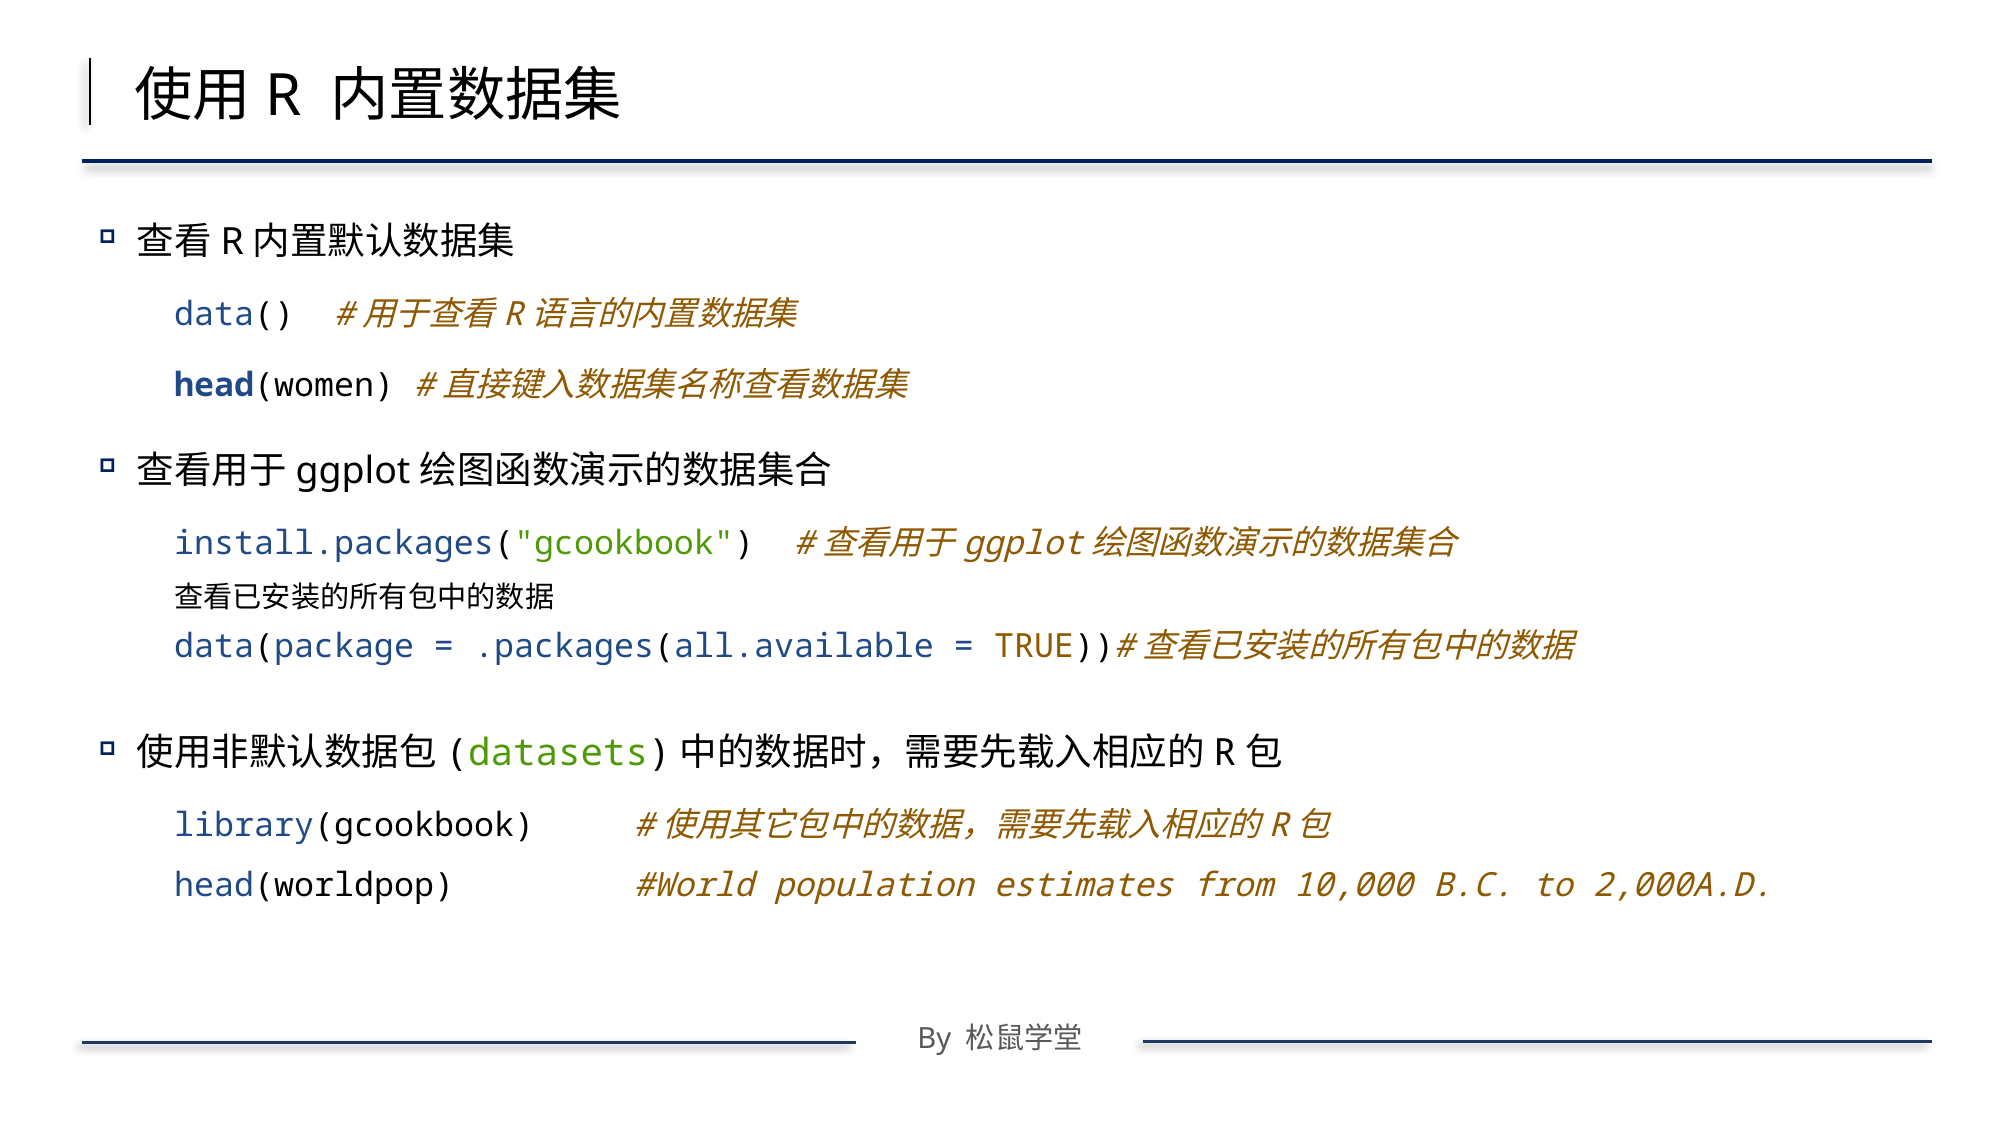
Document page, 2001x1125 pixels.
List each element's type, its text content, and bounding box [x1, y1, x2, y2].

list 使用R 内置数据集 [119, 42, 1253, 142]
list 查看R内置默认数据集 data() #用于查看R语言的内置数据集 head(women) #直接键入数据集名称查看数据集 查看用于ggplot绘图函数演示的数据集合 install.packages("gcookbook") #查看用于ggplot绘图函数演示的数据集合 查看已安装的所有包中的数据 data(package = .packages(all.available = TRUE))#查看已安装的所有包中的数据 使用非默认数据包(datasets)中的数据时，需要先载入相应的R包 library(gcookbook) #使用其它包中的数据，需要先载入相应的R包 head(worldpop) #World population estimates from 10,000 B.C. to 2,000A.D. [84, 187, 1936, 976]
